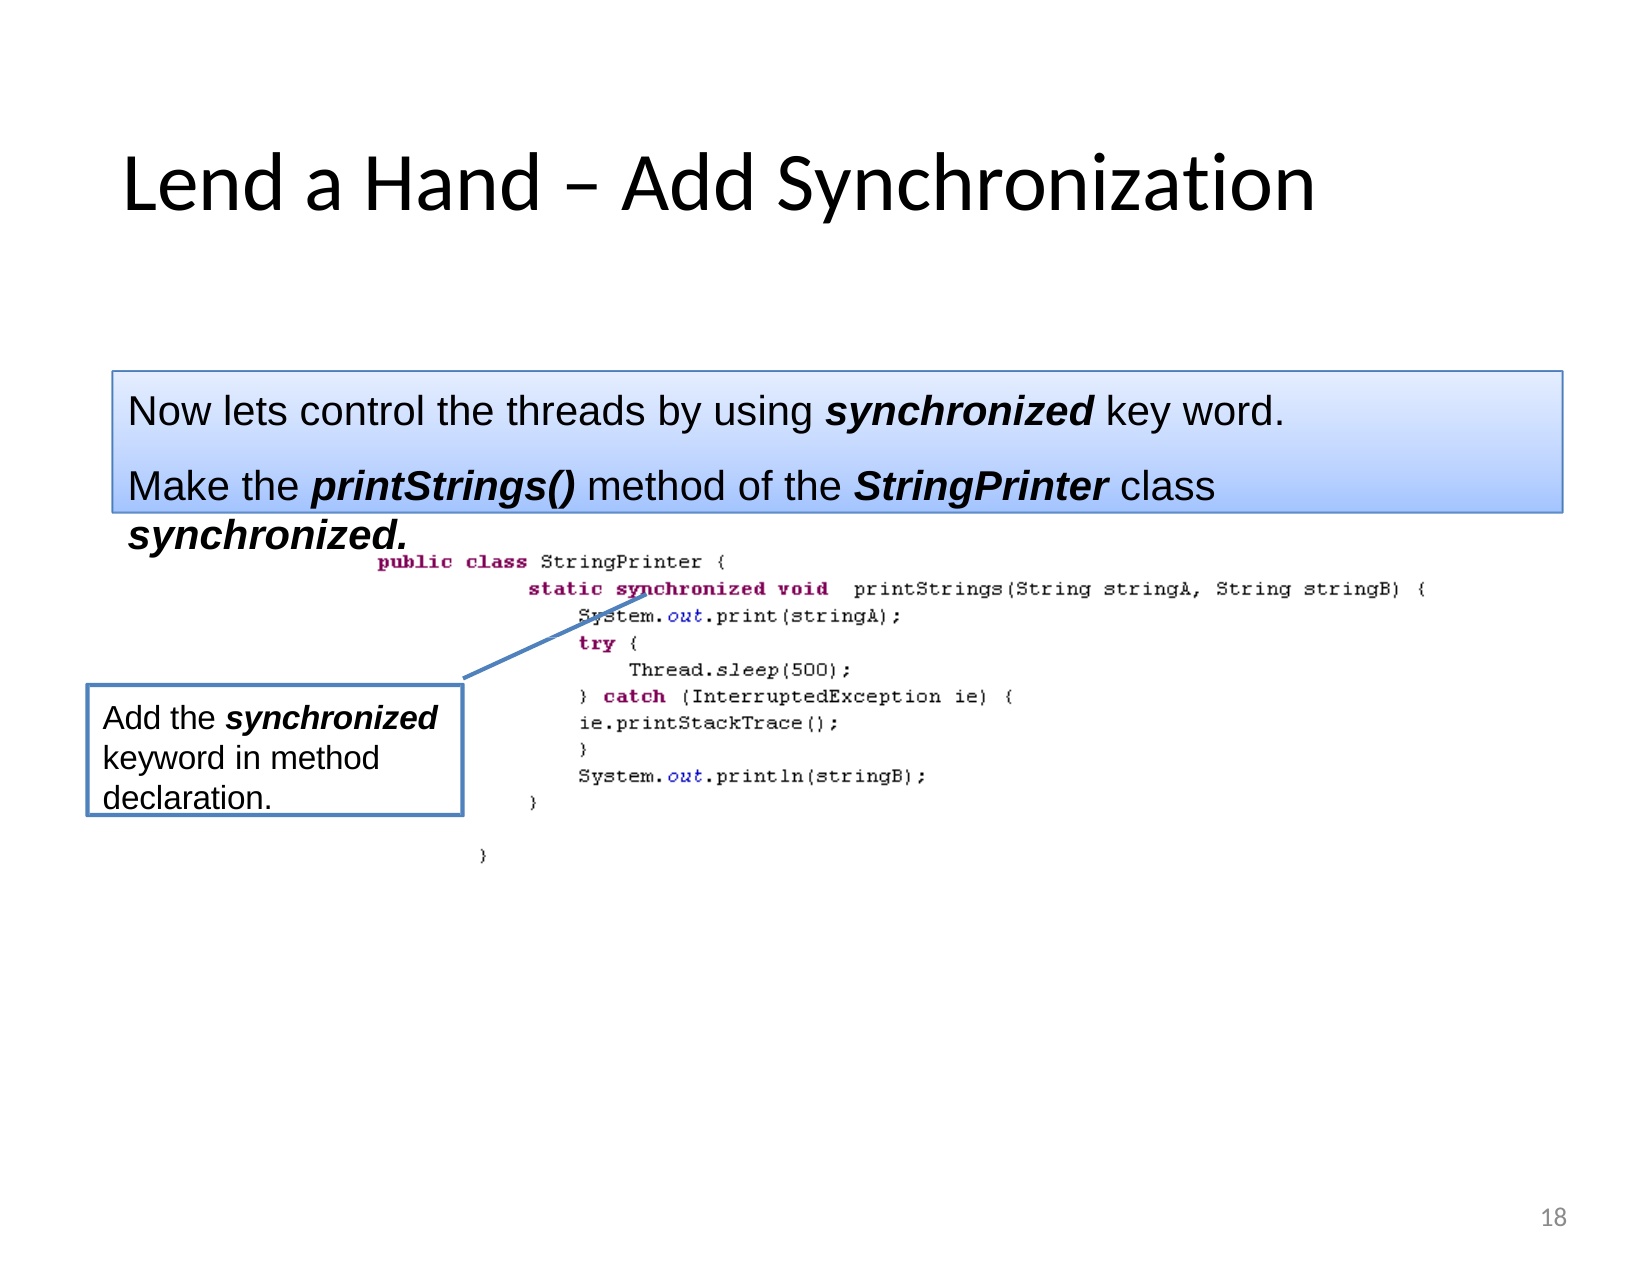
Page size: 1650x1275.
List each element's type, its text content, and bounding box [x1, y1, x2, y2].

text_box [111, 370, 1564, 514]
text_box Add the synchronized keyword in method declaration. [100, 696, 444, 816]
text_box [114, 372, 1561, 511]
text_box [85, 682, 465, 818]
text_box [90, 688, 460, 812]
text_box [548, 592, 648, 637]
text_box [375, 549, 1435, 637]
slide_number 18 [1182, 845, 1568, 1275]
text_box [375, 637, 1435, 879]
title Lend a Hand – Add Synchronization [0, 70, 1391, 284]
text_box Now lets control the threads by using synchronized key word. Make the printStrings() method of the StringPrinter class synchronized. [125, 383, 1506, 559]
text_box [462, 637, 558, 681]
